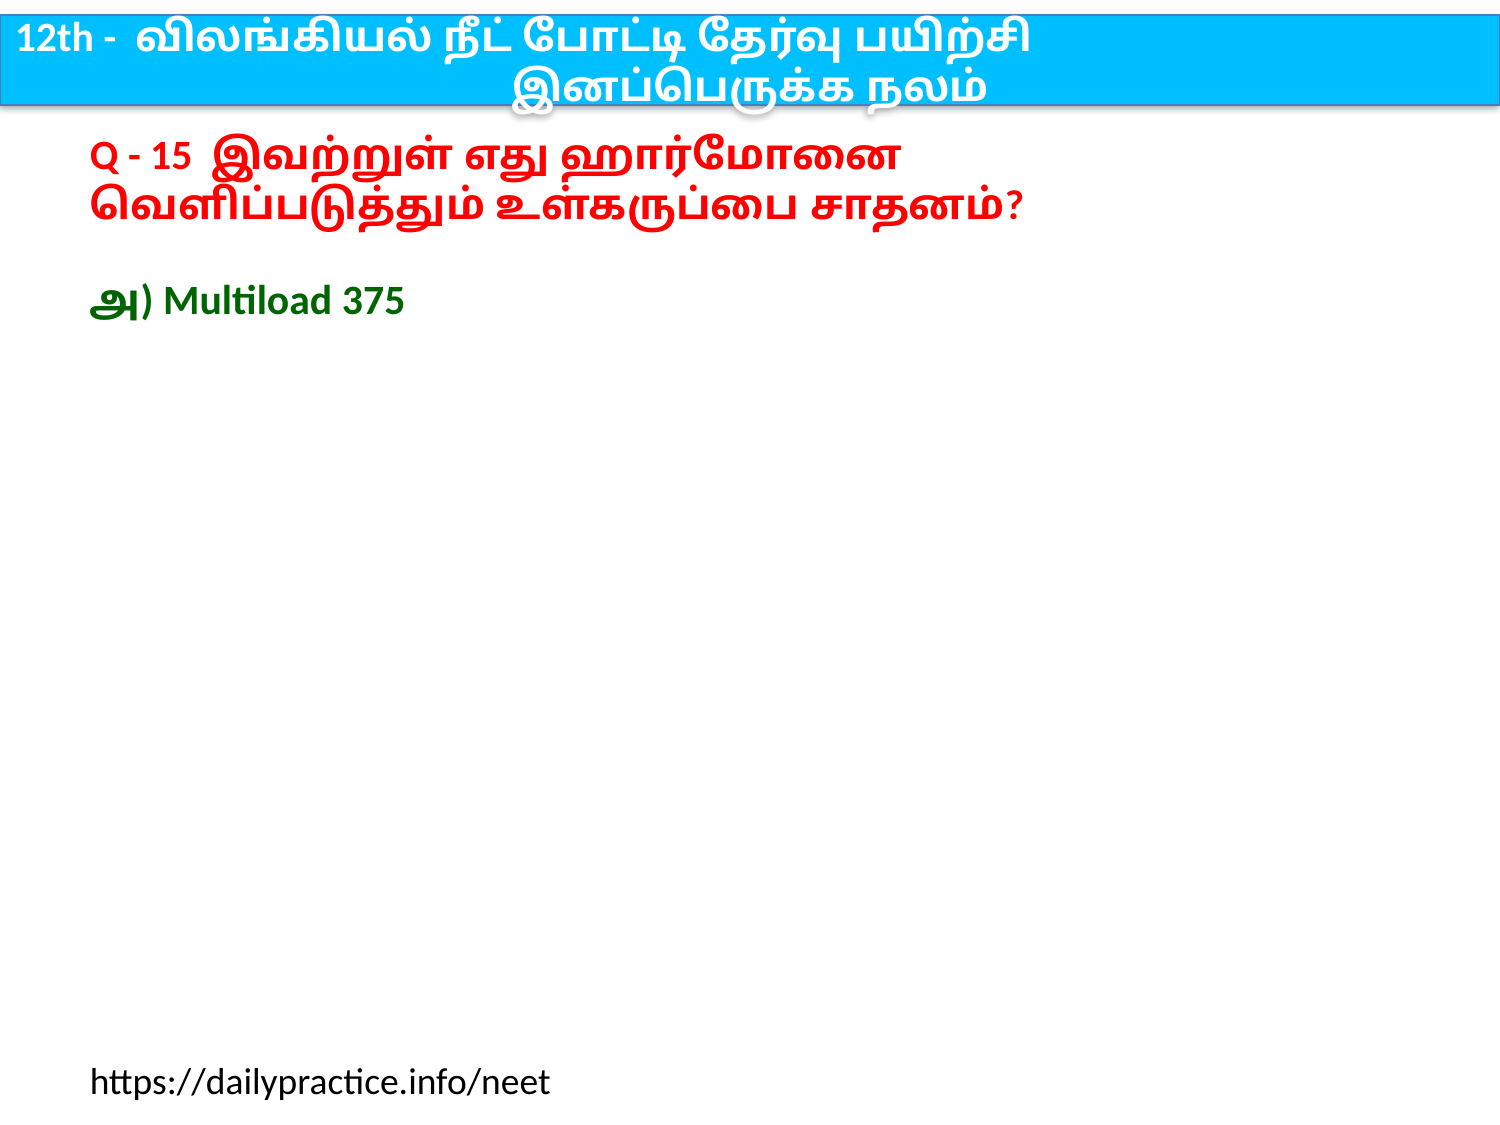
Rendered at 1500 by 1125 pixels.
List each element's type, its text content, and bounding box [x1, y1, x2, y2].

text_box https://dailypractice.info/neet [74, 1049, 675, 1110]
text_box Q - 15 இவற்றுள் எது ஹார்மோனை வெளிப்படுத்தும் உள்கருப்பை சாதனம்? அ) Multiload 375 [74, 75, 1275, 330]
text_box 12th - விலங்கியல் நீட் போட்டி தேர்வு பயிற்சி இனப்பெருக்க நலம் [0, 14, 1500, 106]
